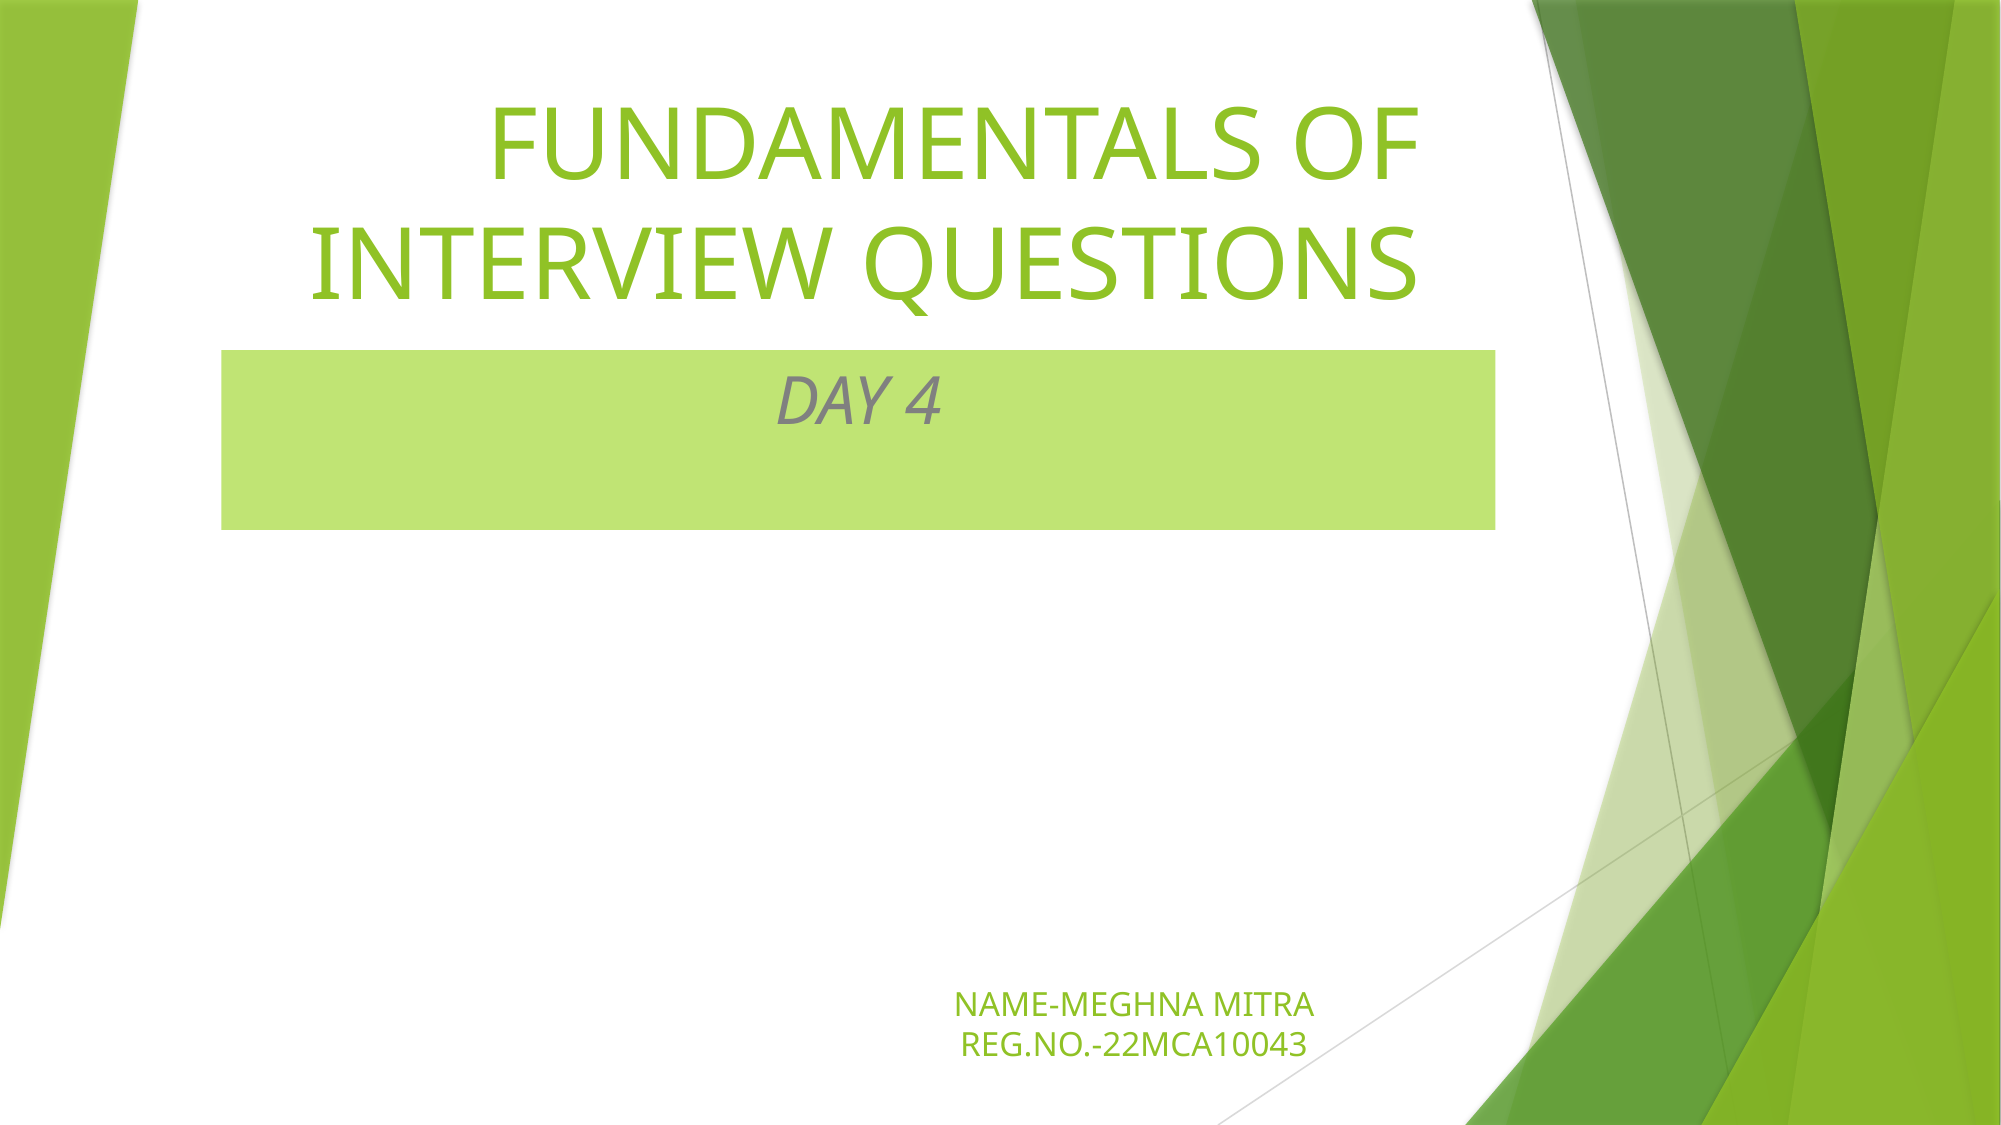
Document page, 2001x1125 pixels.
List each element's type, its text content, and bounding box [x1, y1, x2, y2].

text_box NAME-MEGHNA MITRA REG.NO.-22MCA10043 [938, 975, 1330, 1071]
subtitle DAY 4 [221, 350, 1496, 530]
title FUNDAMENTALS OF INTERVIEW QUESTIONS [162, 56, 1437, 327]
